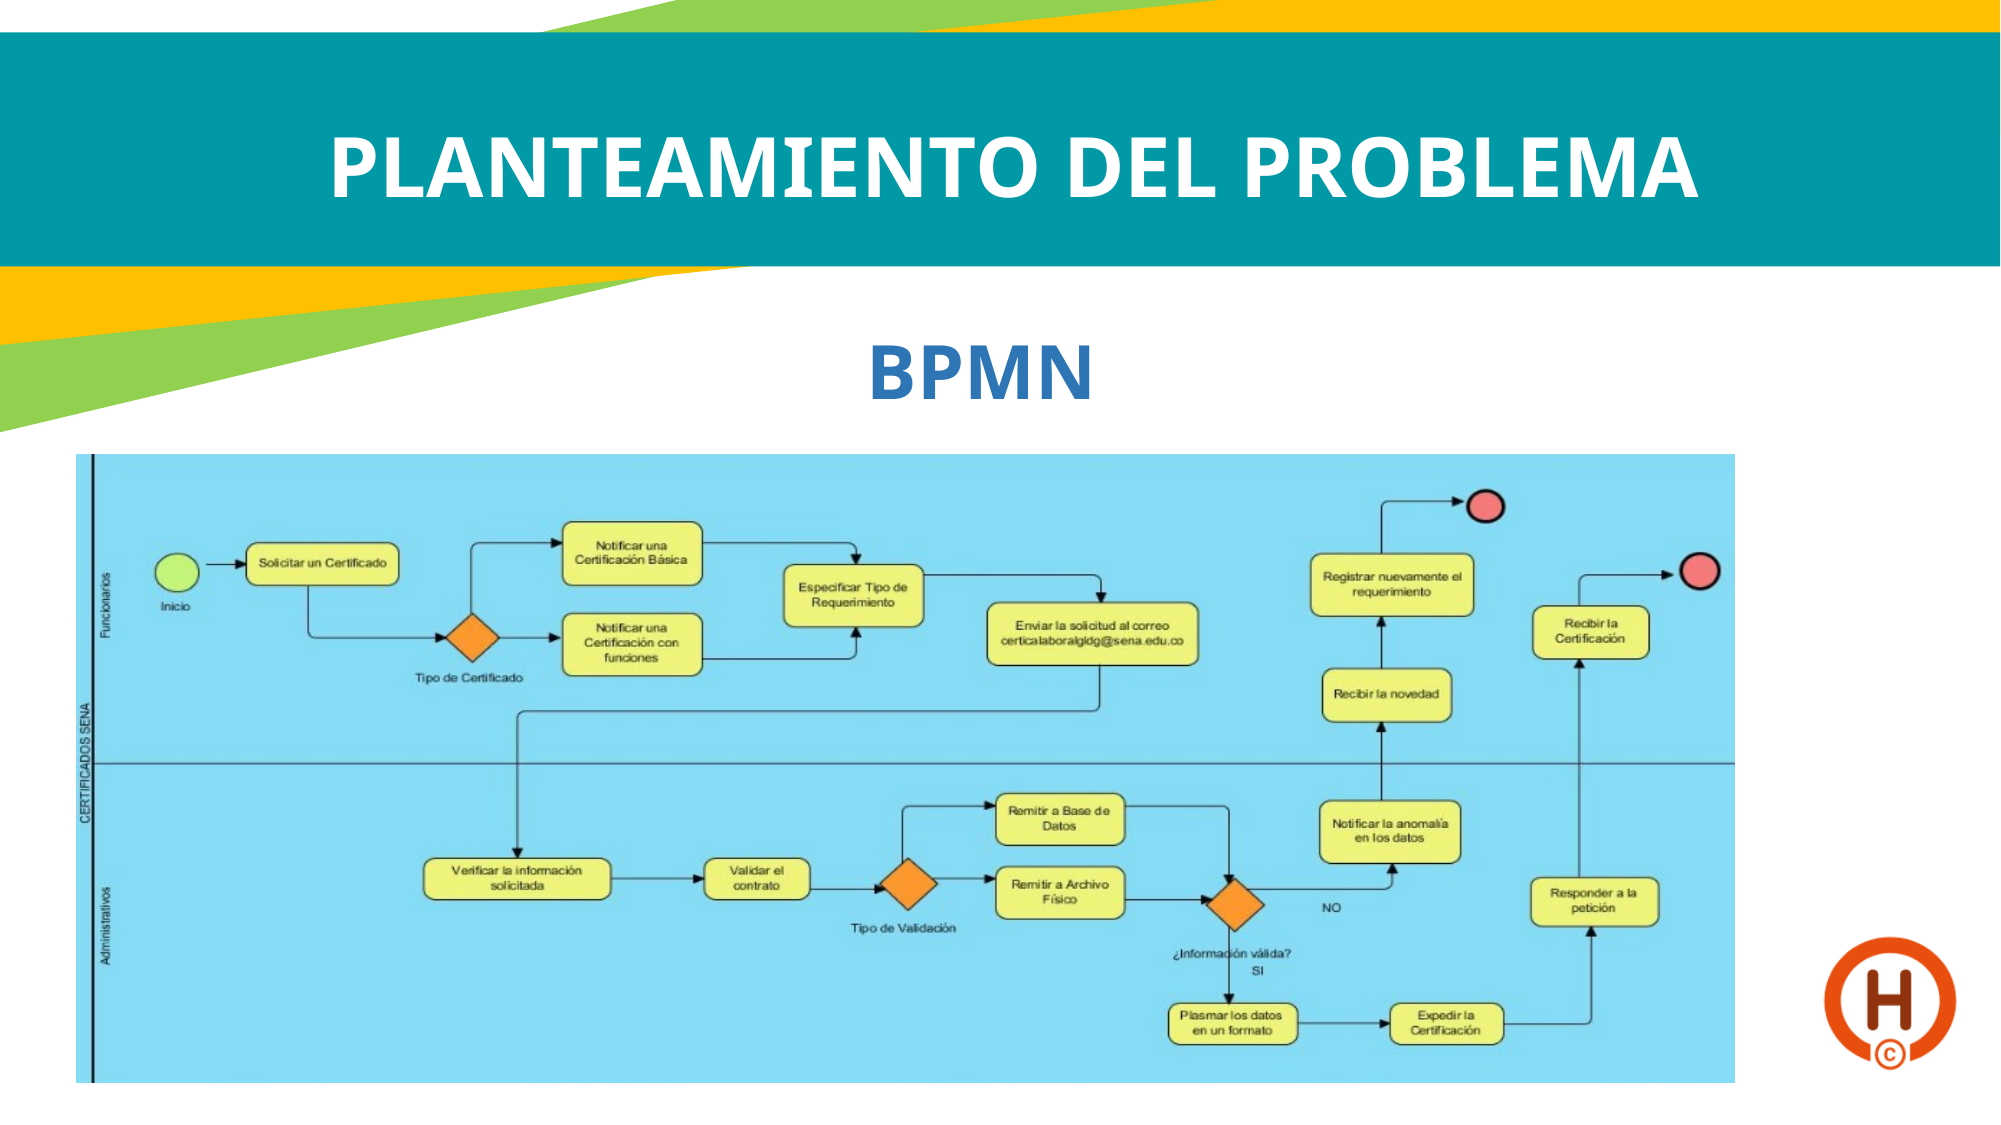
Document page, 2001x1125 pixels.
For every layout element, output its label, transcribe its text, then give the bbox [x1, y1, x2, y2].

picture [1806, 931, 1969, 1074]
text_box PLANTEAMIENTO DEL PROBLEMA [207, 91, 1820, 225]
text_box BPMN [505, 316, 1458, 422]
picture [75, 454, 1736, 1084]
